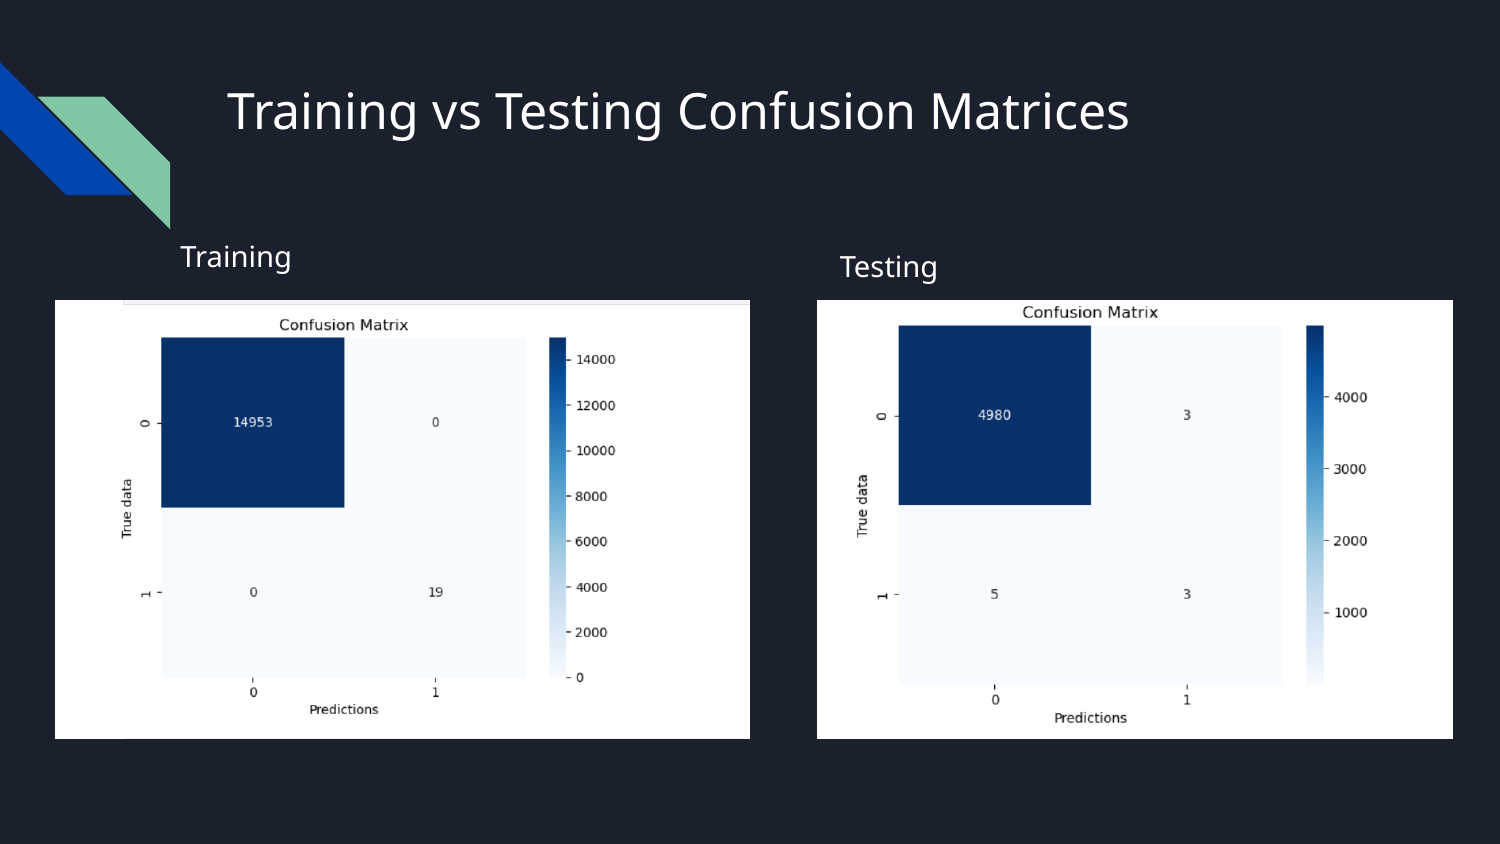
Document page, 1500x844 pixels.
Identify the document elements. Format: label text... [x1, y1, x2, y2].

picture [55, 299, 751, 739]
title Training vs Testing Confusion Matrices [212, 64, 1368, 215]
text_box Testing [824, 232, 1390, 283]
picture [817, 300, 1454, 739]
text_box Training [165, 223, 731, 273]
